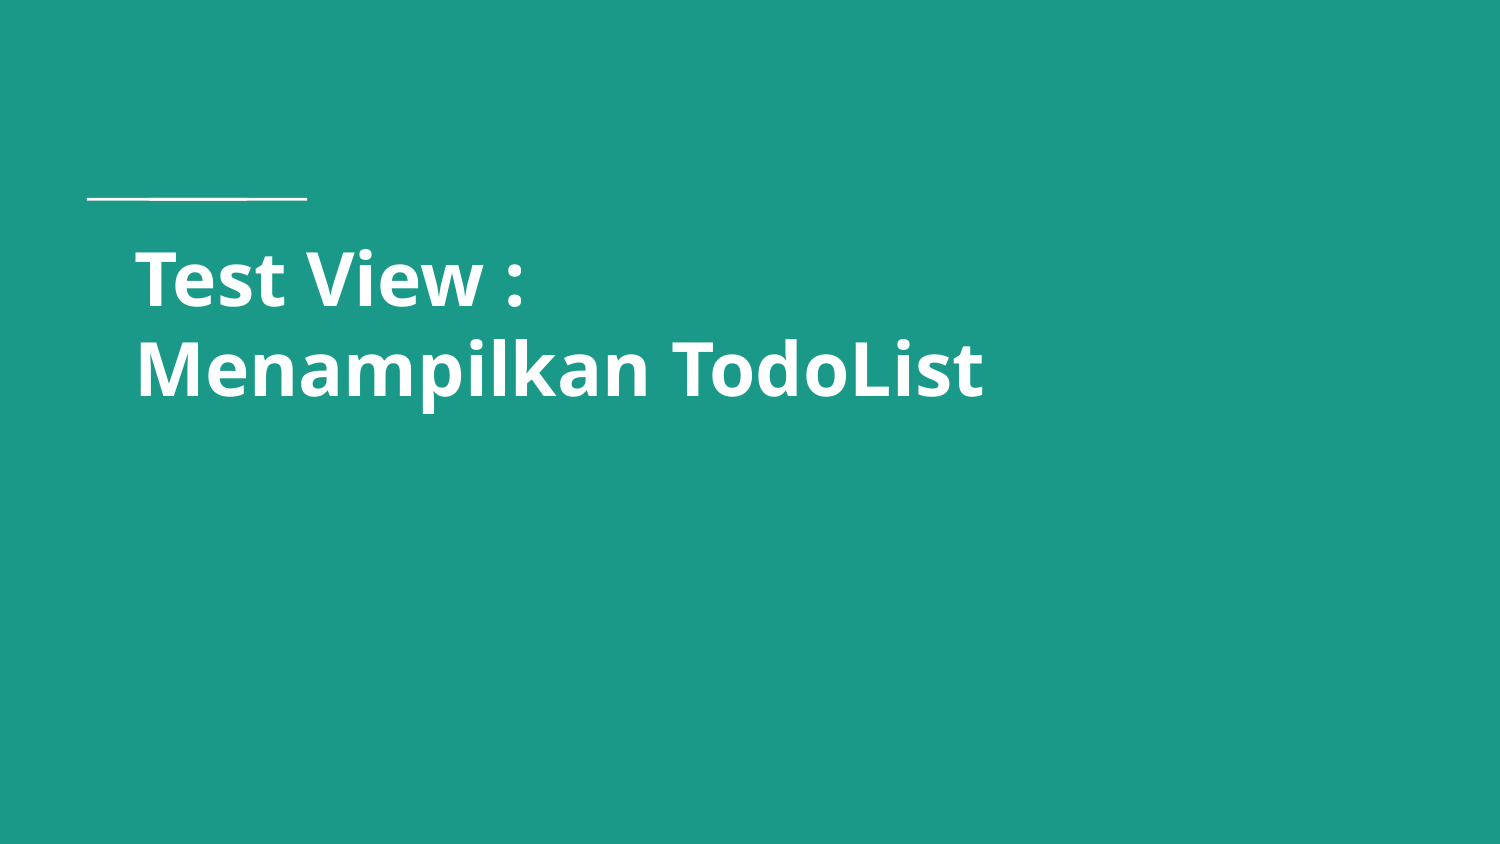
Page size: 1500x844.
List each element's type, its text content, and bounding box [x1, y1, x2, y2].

title Test View : Menampilkan TodoList [119, 216, 1381, 466]
